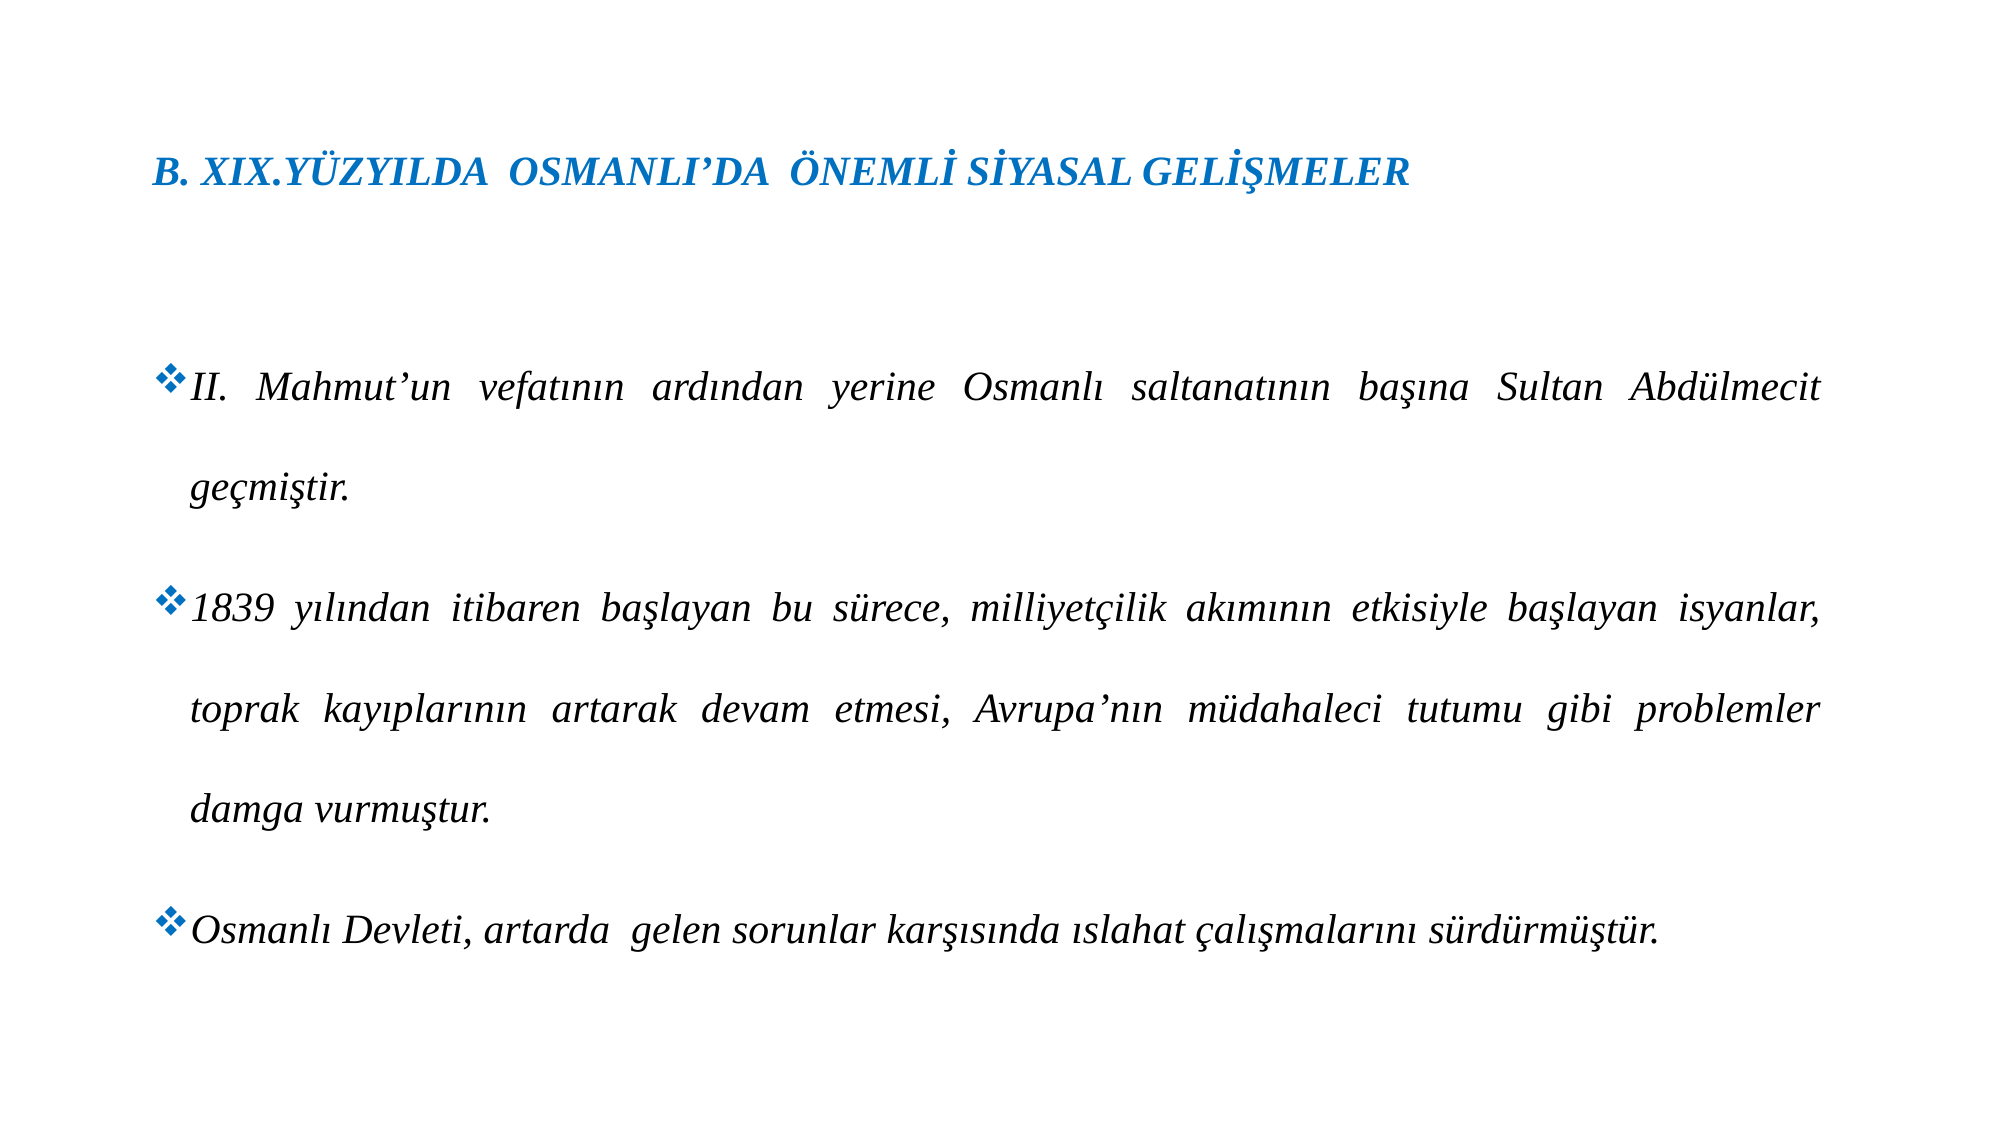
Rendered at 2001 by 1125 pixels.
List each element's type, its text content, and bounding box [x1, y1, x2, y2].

list II. Mahmut’un vefatının ardından yerine Osmanlı saltanatının başına Sultan Abdülmecit geçmiştir. 1839 yılından itibaren başlayan bu sürece, milliyetçilik akımının etkisiyle başlayan isyanlar, toprak kayıplarının artarak devam etmesi, Avrupa’nın müdahaleci tutumu gibi problemler damga vurmuştur. Osmanlı Devleti, artarda gelen sorunlar karşısında ıslahat çalışmalarını sürdürmüştür. [137, 301, 1838, 982]
title B. XIX.YÜZYILDA OSMANLI’DA ÖNEMLİ SİYASAL GELİŞMELER [137, 83, 1863, 302]
